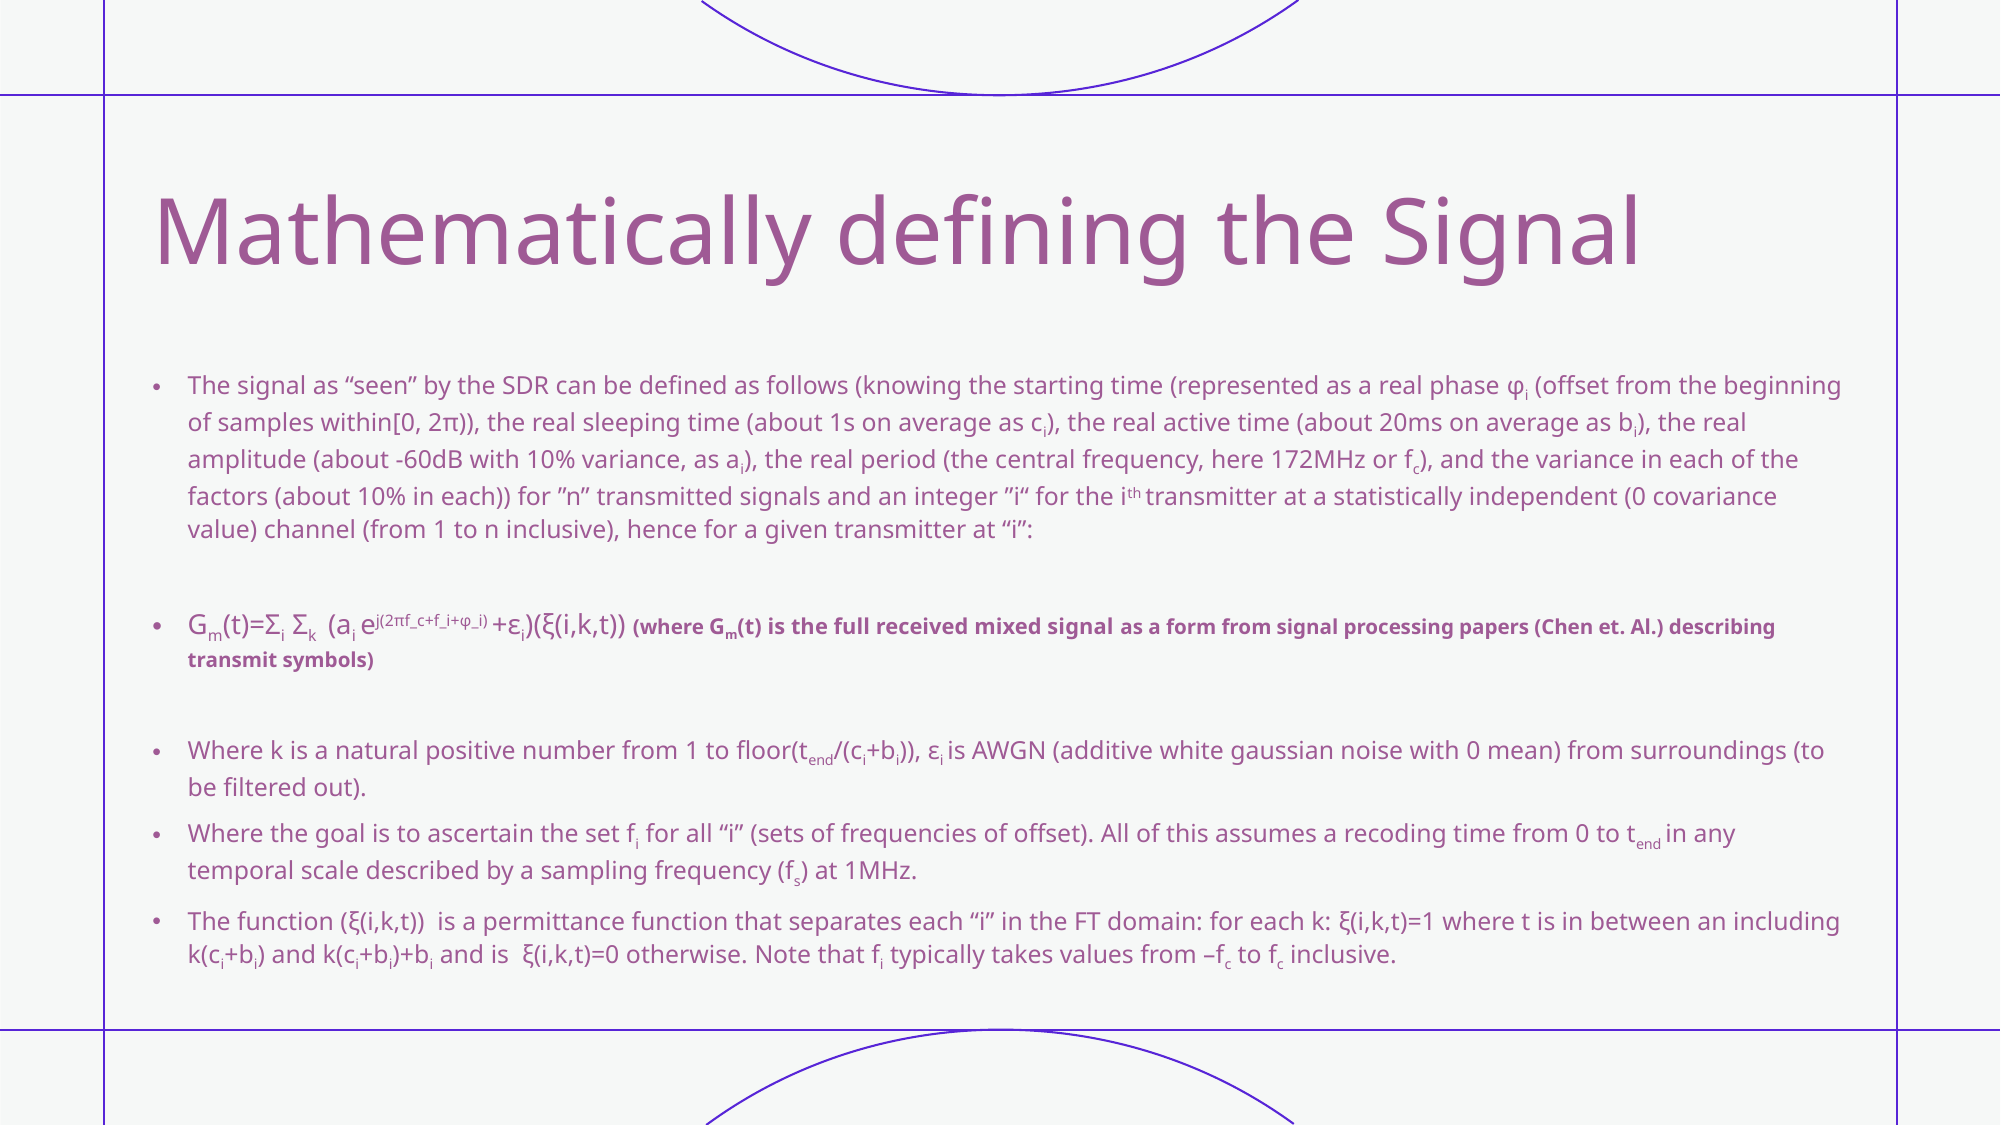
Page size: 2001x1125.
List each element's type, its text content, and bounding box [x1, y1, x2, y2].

list The signal as “seen” by the SDR can be defined as follows (knowing the starting time (represented as a real phase φi (offset from the beginning of samples within[0, 2π)), the real sleeping time (about 1s on average as ci), the real active time (about 20ms on average as bi), the real amplitude (about -60dB with 10% variance, as ai), the real period (the central frequency, here 172MHz or fc), and the variance in each of the factors (about 10% in each)) for ”n” transmitted signals and an integer ”i“ for the ith transmitter at a statistically independent (0 covariance value) channel (from 1 to n inclusive), hence for a given transmitter at “i”: Gm(t)=Σi Σk (ai ej(2πf_c+f_i+φ_i) +εi)(ξ(i,k,t)) (where Gm(t) is the full received mixed signal as a form from signal processing papers (Chen et. Al.) describing transmit symbols) Where k is a natural positive number from 1 to floor(tend/(ci+bi)), εi is AWGN (additive white gaussian noise with 0 mean) from surroundings (to be filtered out). Where the goal is to ascertain the set fi for all “i” (sets of frequencies of offset). All of this assumes a recoding time from 0 to tend in any temporal scale described by a sampling frequency (fs) at 1MHz. The function (ξ(i,k,t)) is a permittance function that separates each “i” in the FT domain: for each k: ξ(i,k,t)=1 where t is in between an including k(ci+bi) and k(ci+bi)+bi and is ξ(i,k,t)=0 otherwise. Note that fi typically takes values from –fc to fc inclusive. [137, 359, 1863, 987]
title Mathematically defining the Signal [137, 119, 1863, 337]
